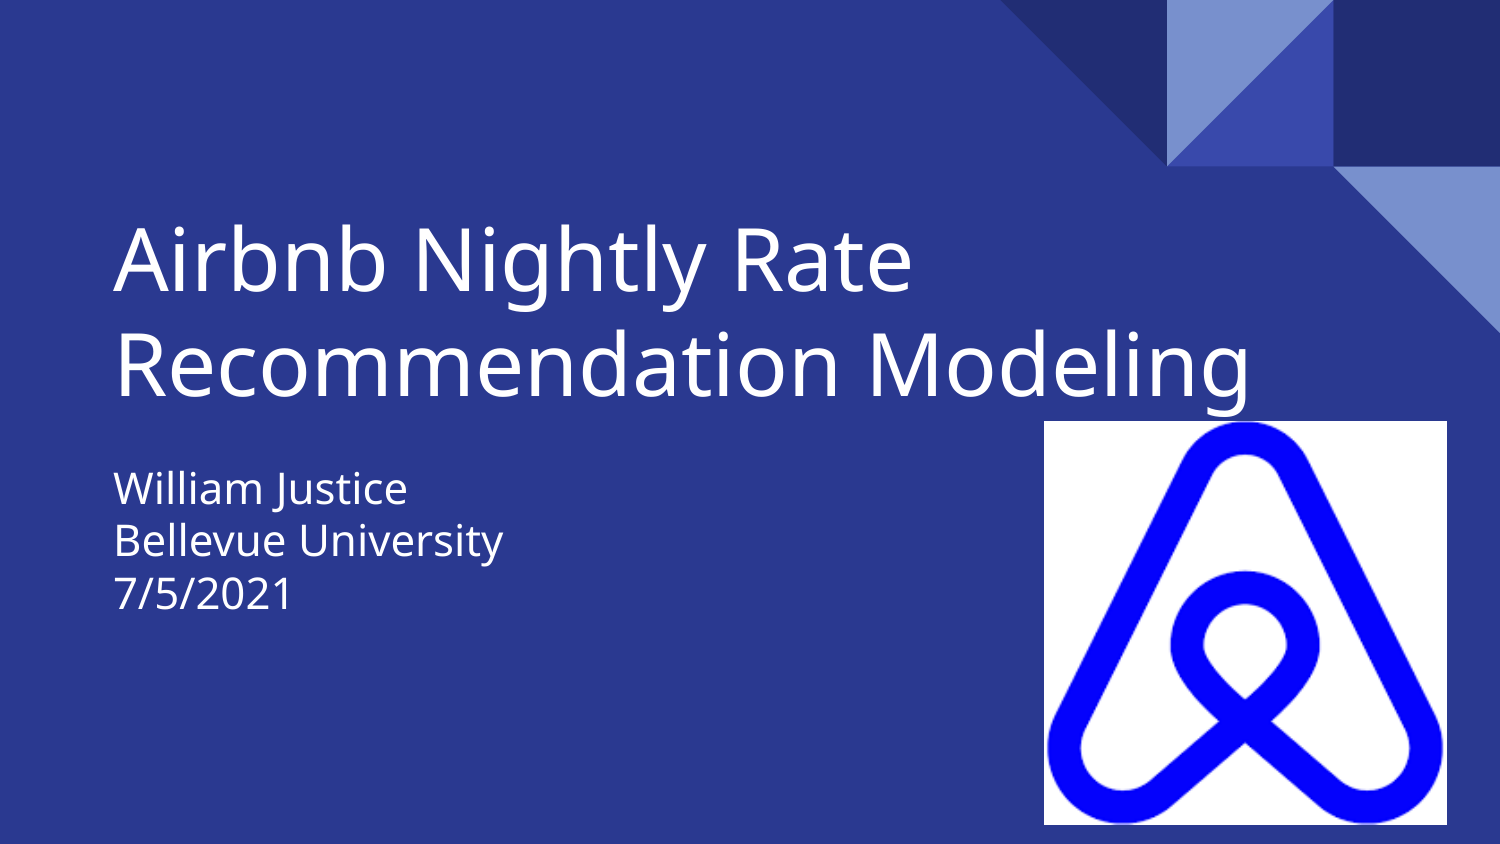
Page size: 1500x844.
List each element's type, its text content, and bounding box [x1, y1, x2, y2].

title Airbnb Nightly Rate Recommendation Modeling [98, 291, 1447, 429]
subtitle William Justice Bellevue University 7/5/2021 [98, 445, 1038, 517]
picture [1043, 421, 1448, 825]
